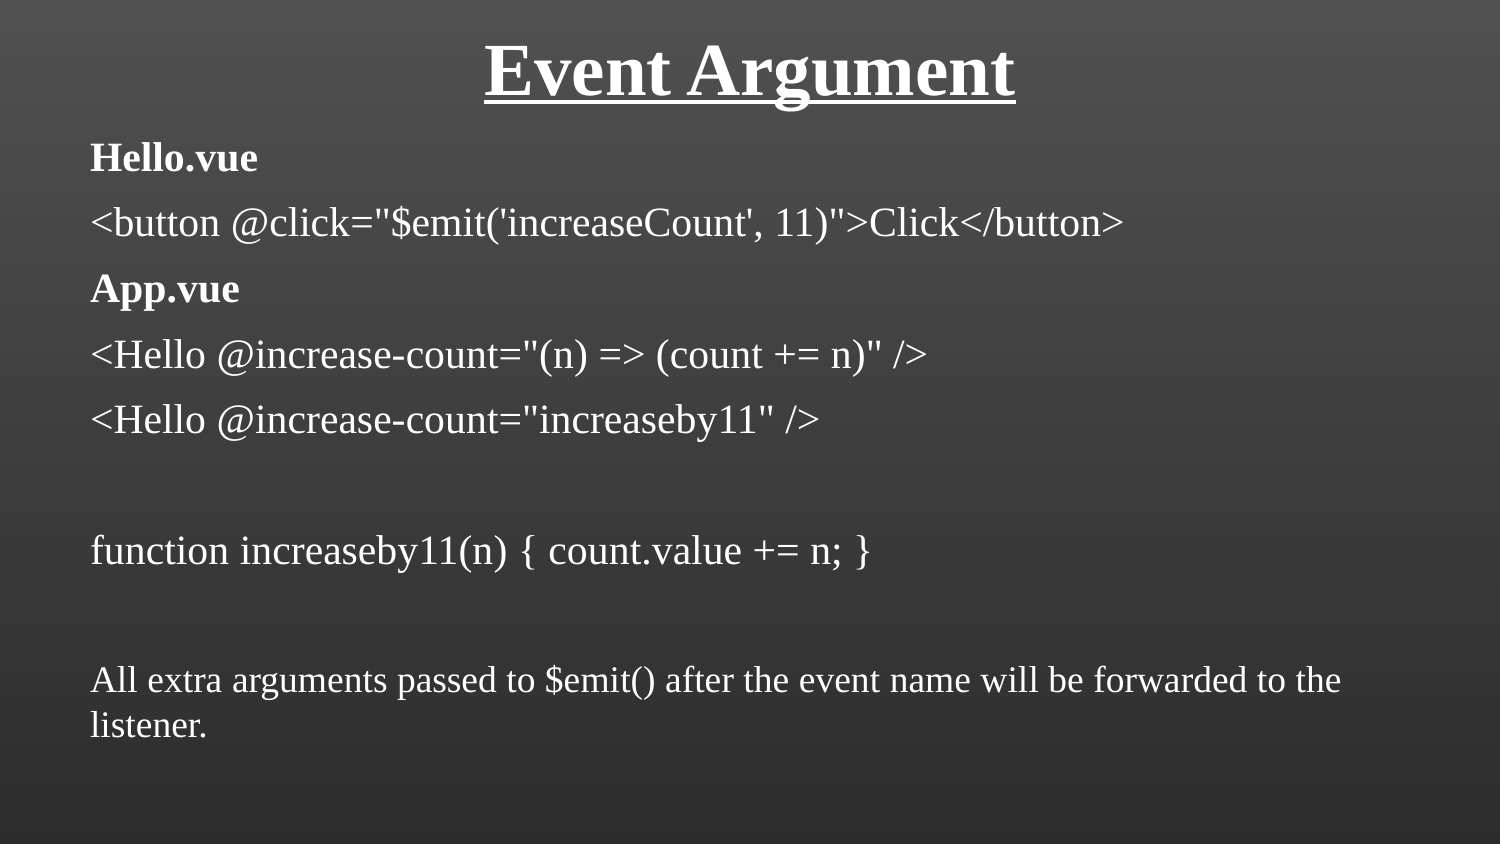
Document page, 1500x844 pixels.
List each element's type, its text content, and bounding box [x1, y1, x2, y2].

text_box Event Argument [74, 9, 1425, 122]
list Hello.vue <button @click="$emit('increaseCount', 11)">Click</button> App.vue <Hello @increase-count="(n) => (count += n)" /> <Hello @increase-count="increaseby11" /> function increaseby11(n) { count.value += n; } All extra arguments passed to $emit() after the event name will be forwarded to the listener. [75, 122, 1425, 822]
